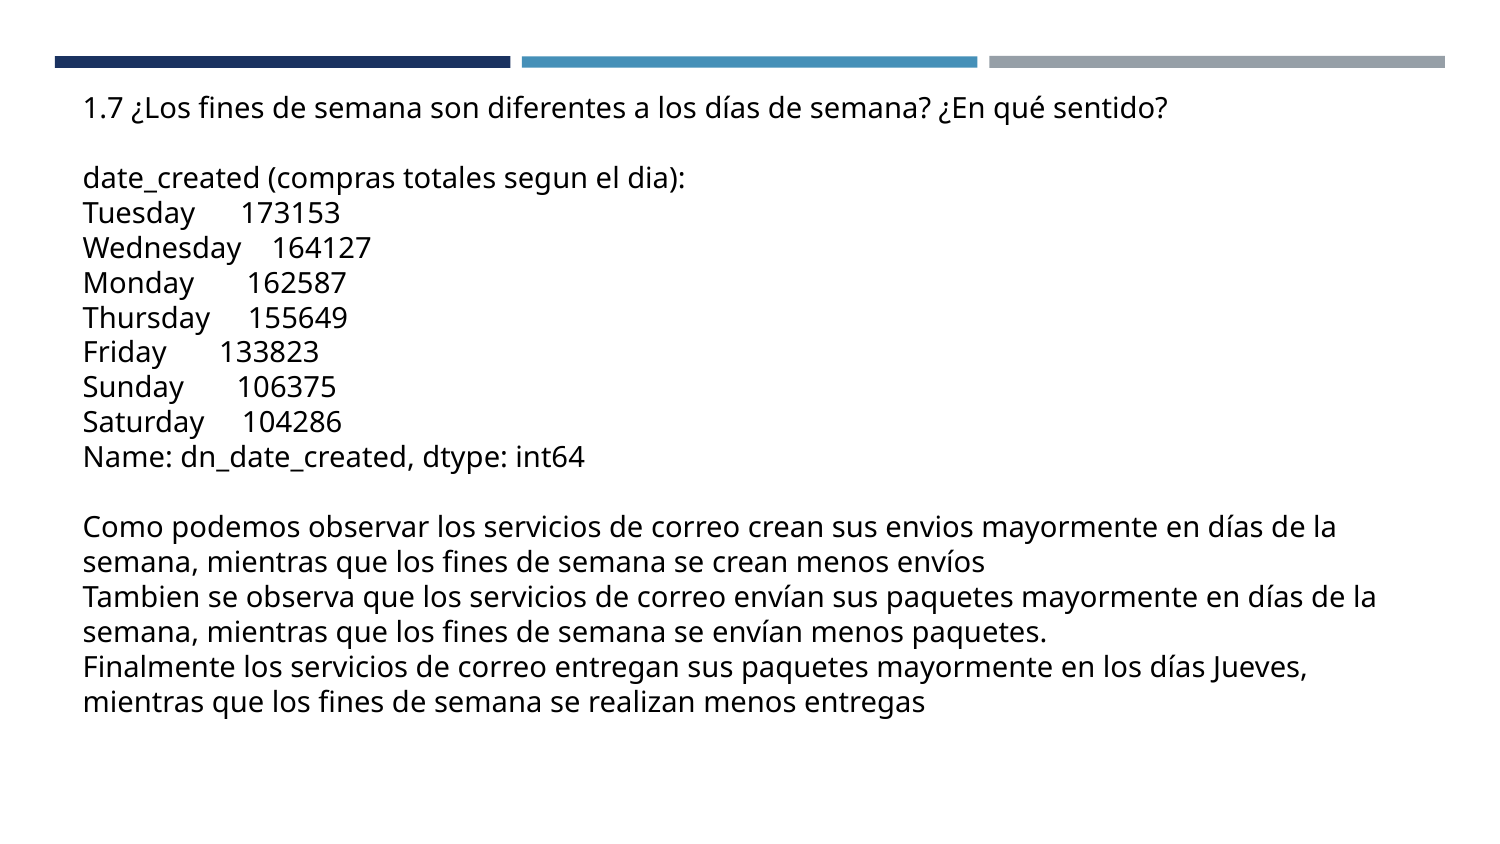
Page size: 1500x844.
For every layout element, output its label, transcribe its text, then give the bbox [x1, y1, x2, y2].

text_box 1.7 ¿Los fines de semana son diferentes a los días de semana? ¿En qué sentido? date_created (compras totales segun el dia): Tuesday 173153 Wednesday 164127 Monday 162587 Thursday 155649 Friday 133823 Sunday 106375 Saturday 104286 Name: dn_date_created, dtype: int64 Como podemos observar los servicios de correo crean sus envios mayormente en días de la semana, mientras que los fines de semana se crean menos envíos Tambien se observa que los servicios de correo envían sus paquetes mayormente en días de la semana, mientras que los fines de semana se envían menos paquetes. Finalmente los servicios de correo entregan sus paquetes mayormente en los días Jueves, mientras que los fines de semana se realizan menos entregas [71, 83, 1441, 811]
